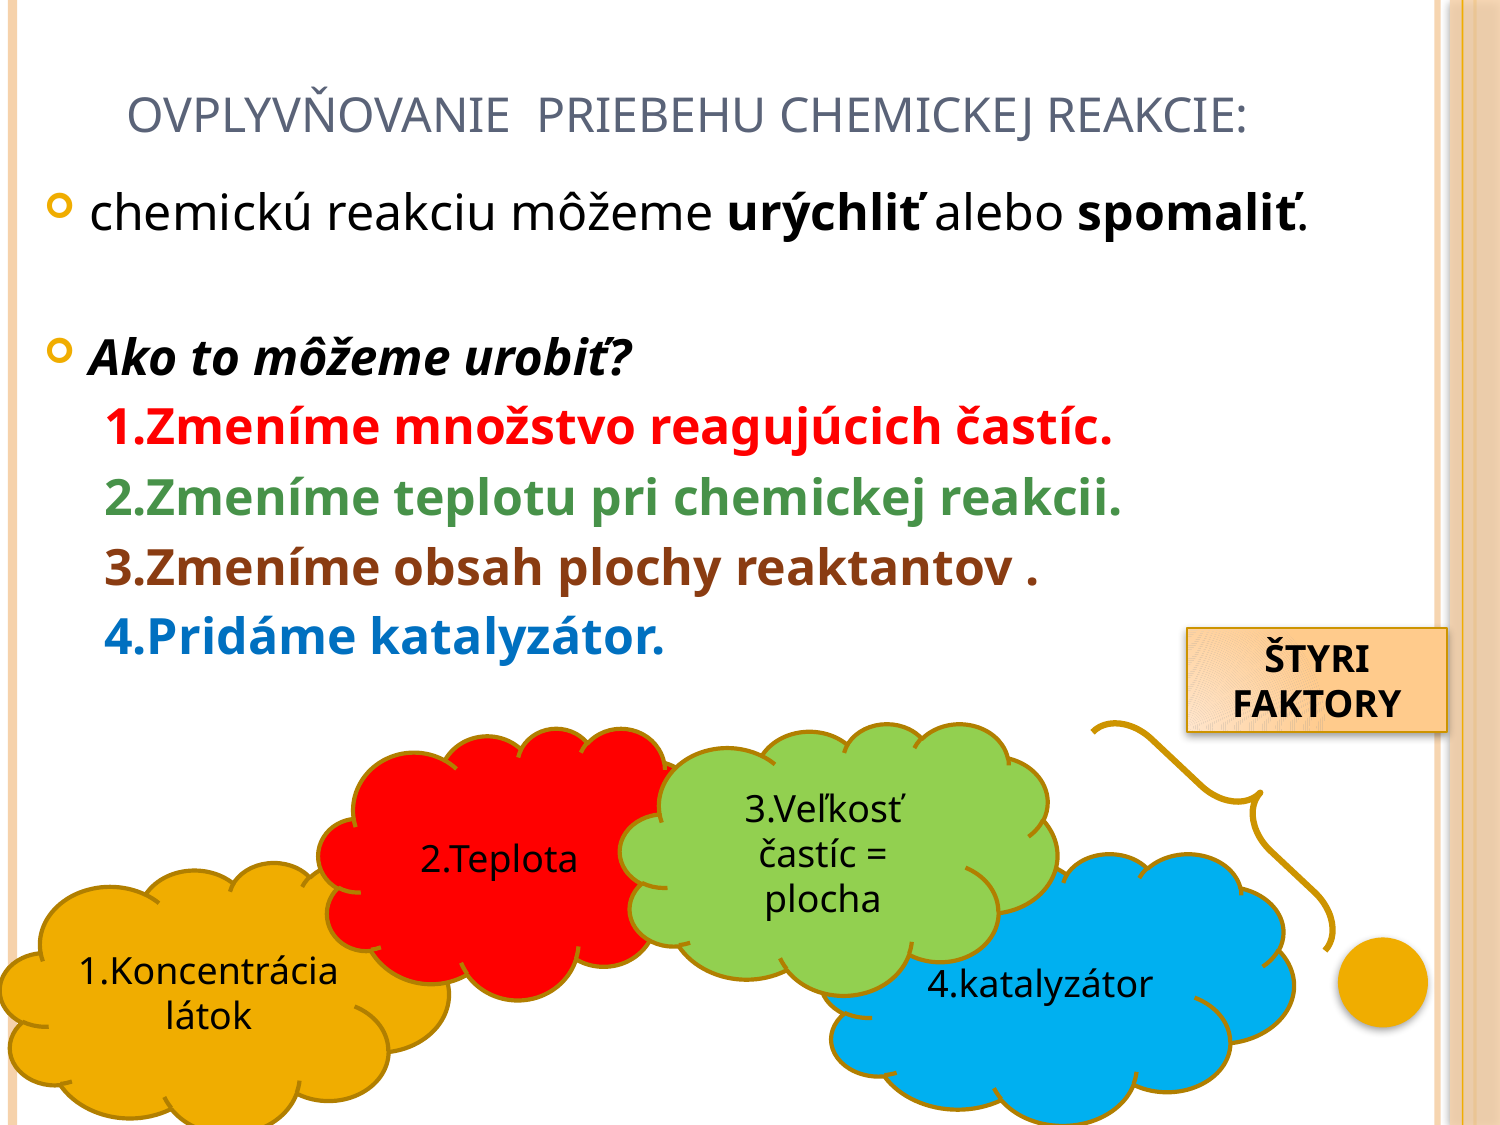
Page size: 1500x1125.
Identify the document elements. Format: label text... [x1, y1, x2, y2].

text_box 4.katalyzátor [821, 852, 1297, 1125]
text_box ŠTYRI FAKTORY [1186, 627, 1448, 733]
list chemickú reakciu môžeme urýchliť alebo spomaliť. Ako to môžeme urobiť? 1.Zmeníme množstvo reagujúcich častíc. 2.Zmeníme teplotu pri chemickej reakcii. 3.Zmeníme obsah plochy reaktantov . 4.Pridáme katalyzátor. [29, 172, 1500, 1039]
text_box 3.Veľkosť častíc = plocha [617, 722, 1060, 999]
text_box 1.Koncentrácia látok [0, 860, 452, 1125]
title Ovplyvňovanie priebehu chemickej reakcie: [75, 45, 1300, 149]
text_box [1091, 722, 1334, 952]
text_box 2.Teplota [315, 726, 675, 1003]
